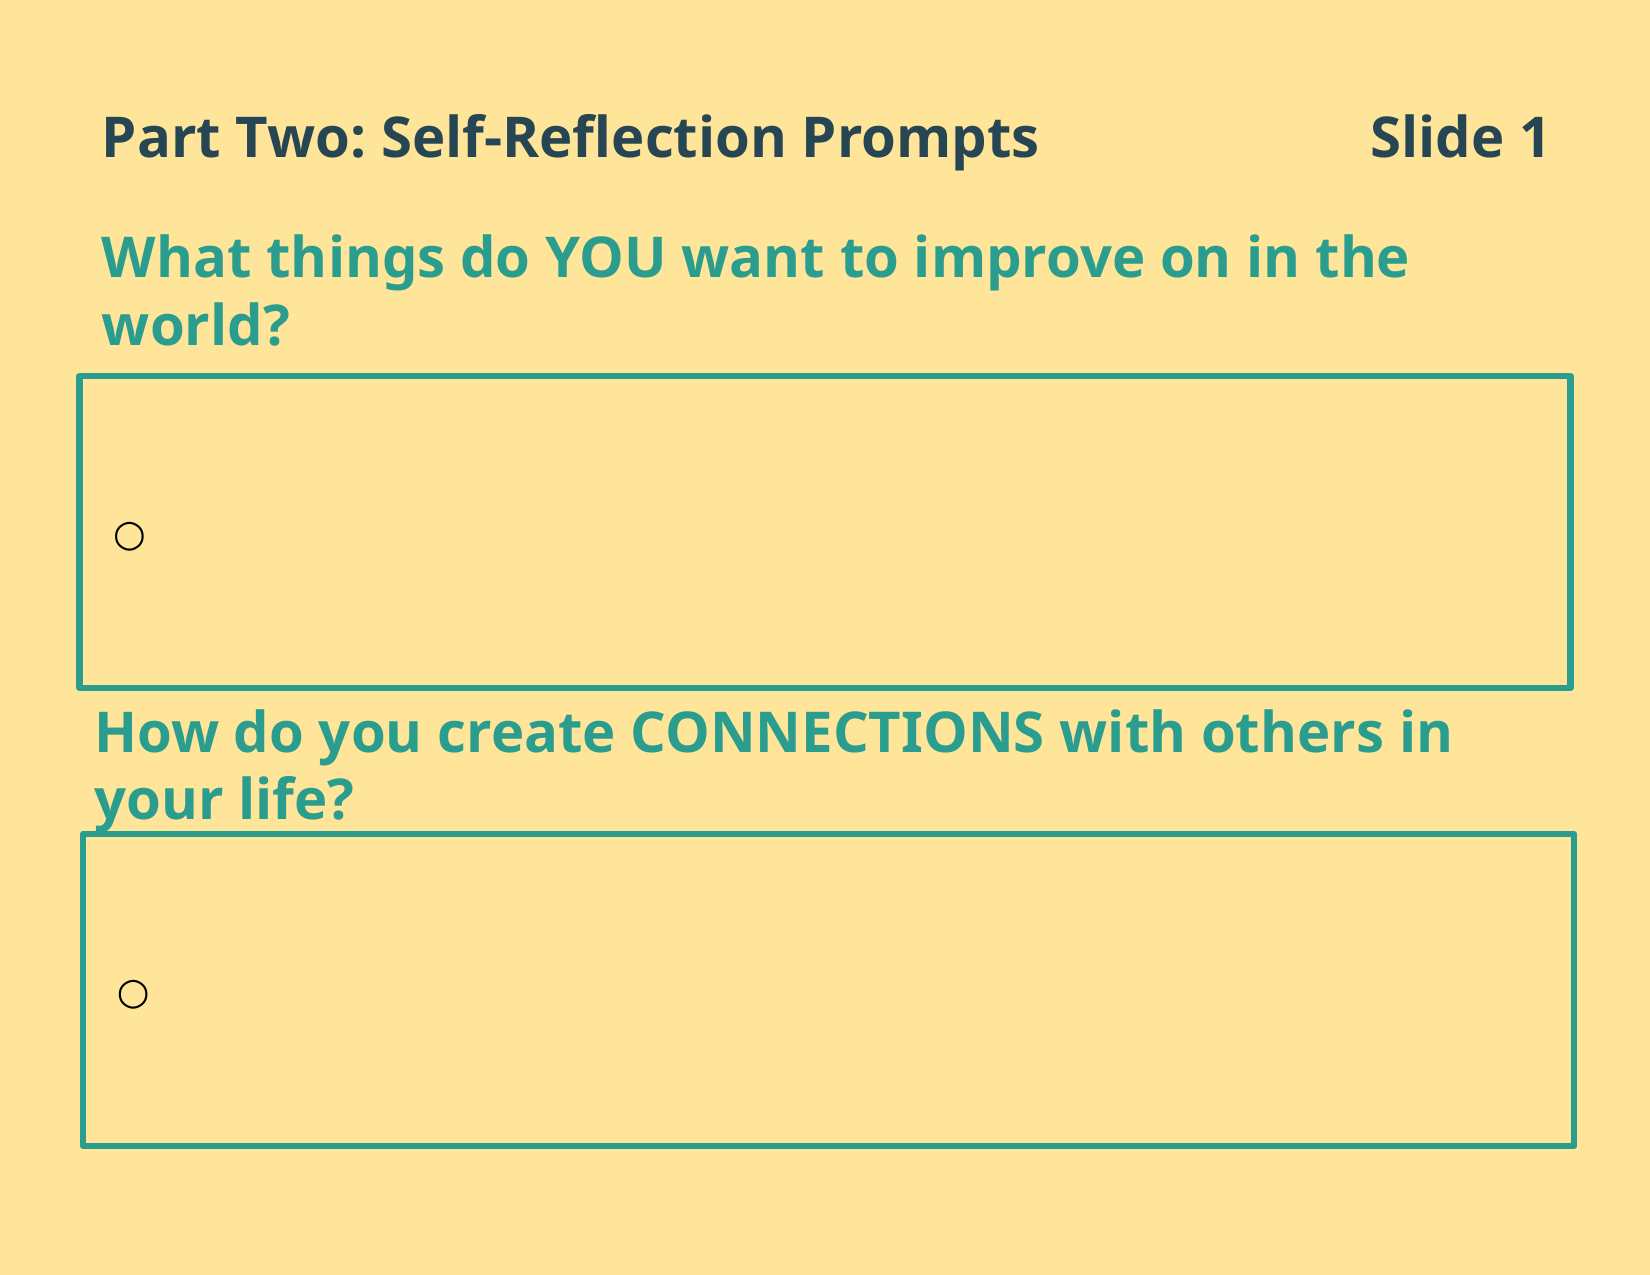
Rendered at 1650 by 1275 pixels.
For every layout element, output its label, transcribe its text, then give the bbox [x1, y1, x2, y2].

text_box [83, 833, 1575, 1146]
text_box How do you create CONNECTIONS with others in your life? [79, 715, 1571, 812]
text_box What things do YOU want to improve on in the world? [86, 240, 1571, 337]
text_box Slide 1 [1325, 69, 1567, 201]
text_box [79, 375, 1571, 688]
text_box Part Two: Self-Reflection Prompts [86, 69, 1237, 201]
